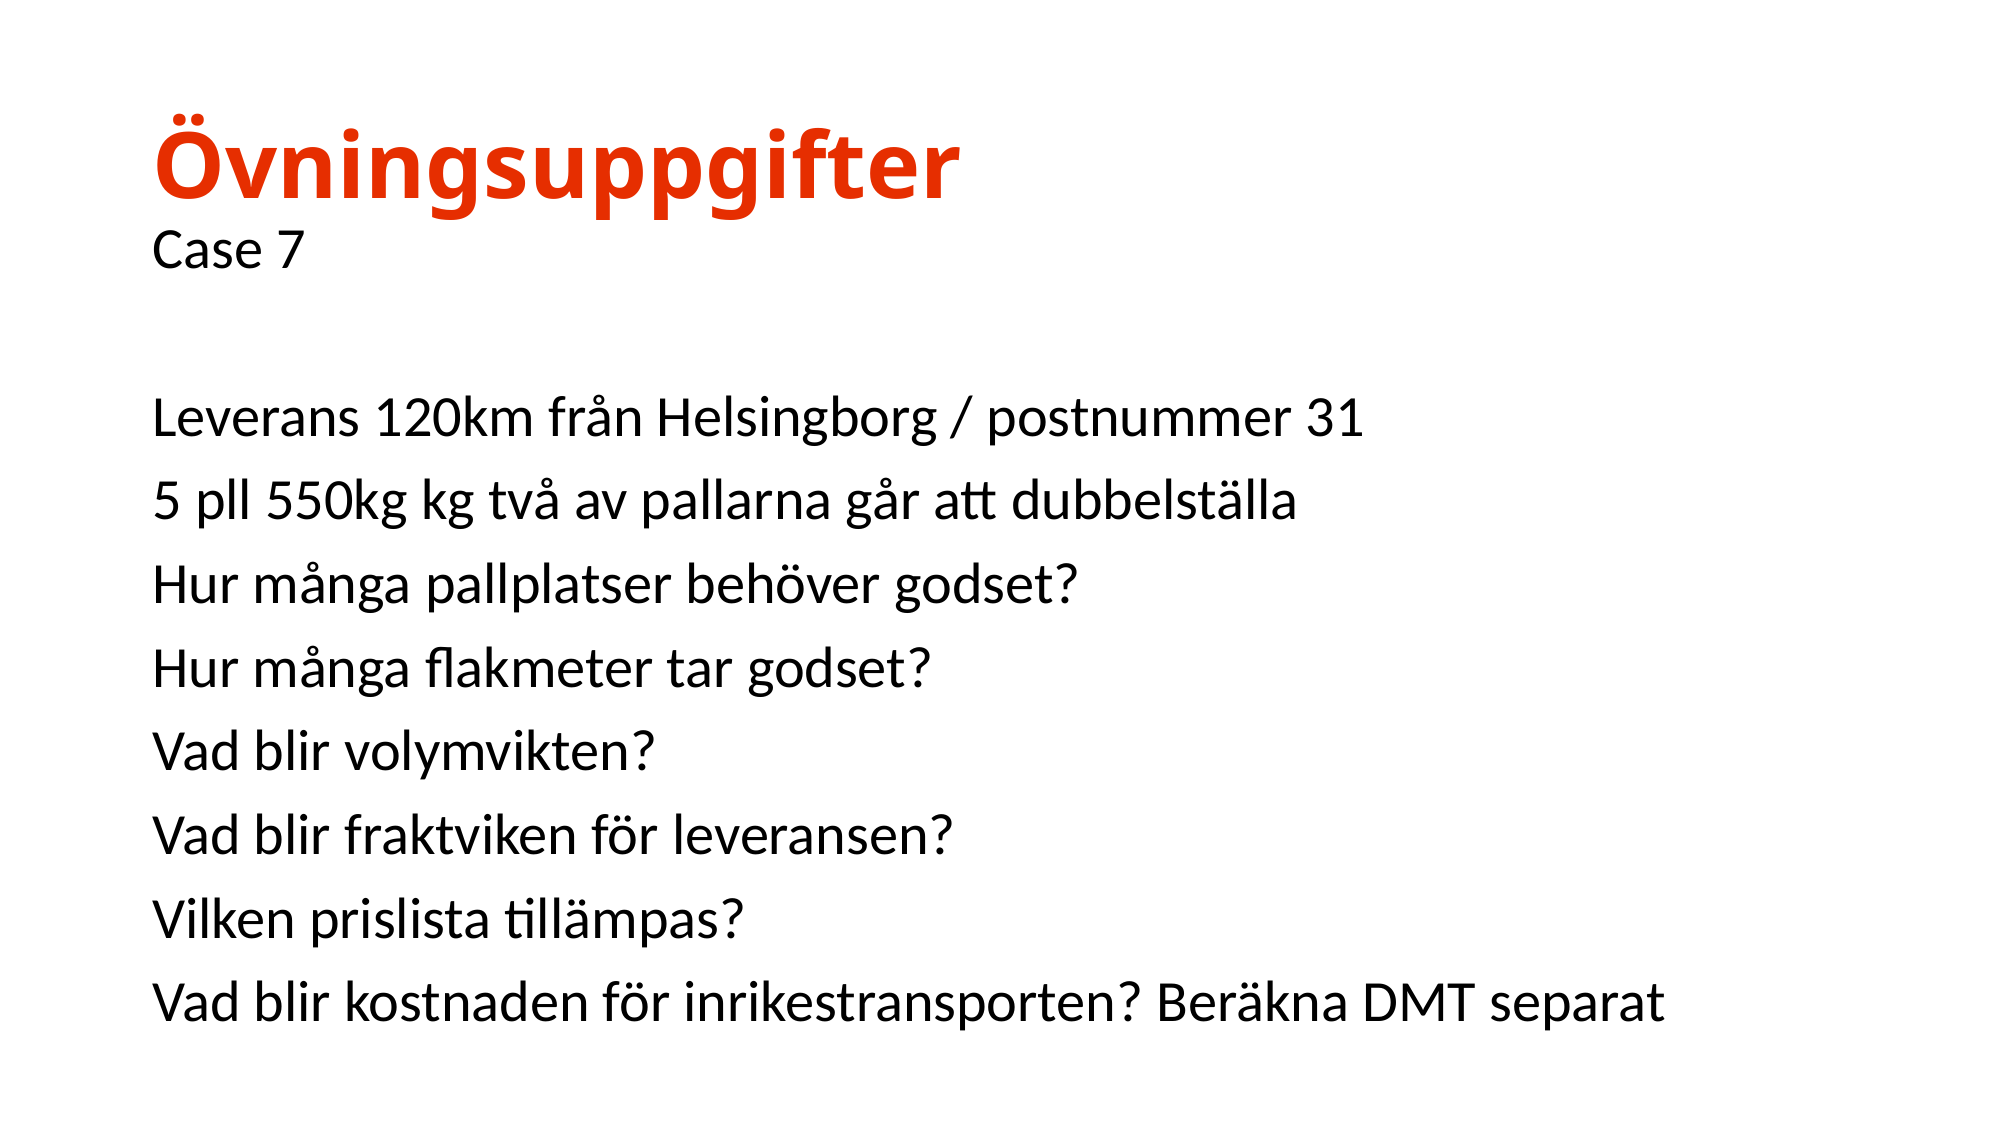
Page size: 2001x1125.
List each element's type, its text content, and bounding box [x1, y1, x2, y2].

list Case 7 Leverans 120km från Helsingborg / postnummer 31 5 pll 550kg kg två av pallarna går att dubbelställa Hur många pallplatser behöver godset? Hur många flakmeter tar godset? Vad blir volymvikten? Vad blir fraktviken för leveransen? Vilken prislista tillämpas? Vad blir kostnaden för inrikestransporten? Beräkna DMT separat [137, 210, 1835, 1077]
title Övningsuppgifter [137, 59, 1863, 278]
